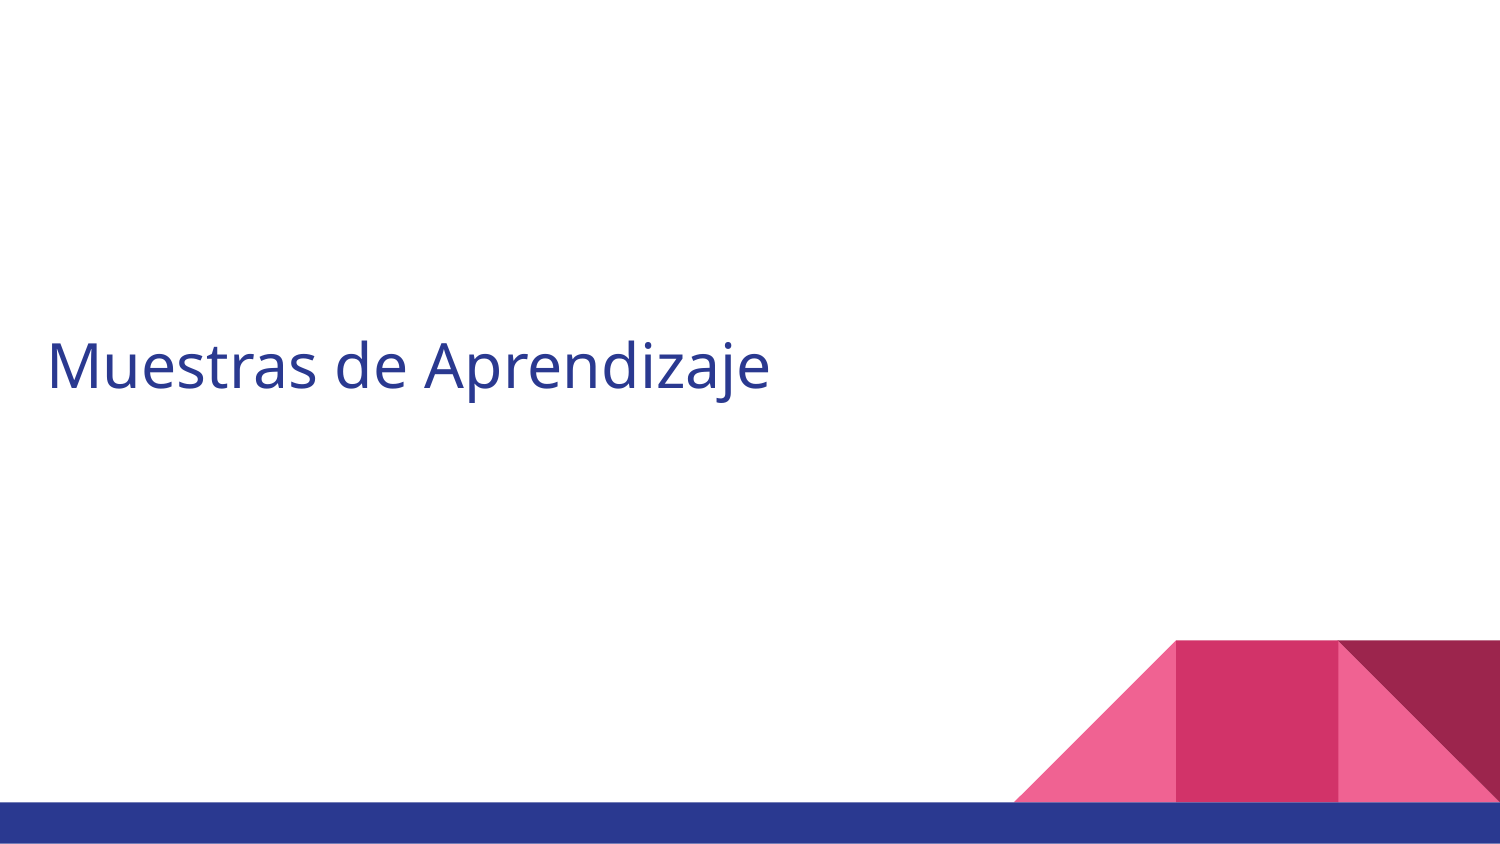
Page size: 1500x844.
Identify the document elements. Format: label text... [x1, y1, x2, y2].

title Muestras de Aprendizaje [31, 310, 1429, 411]
